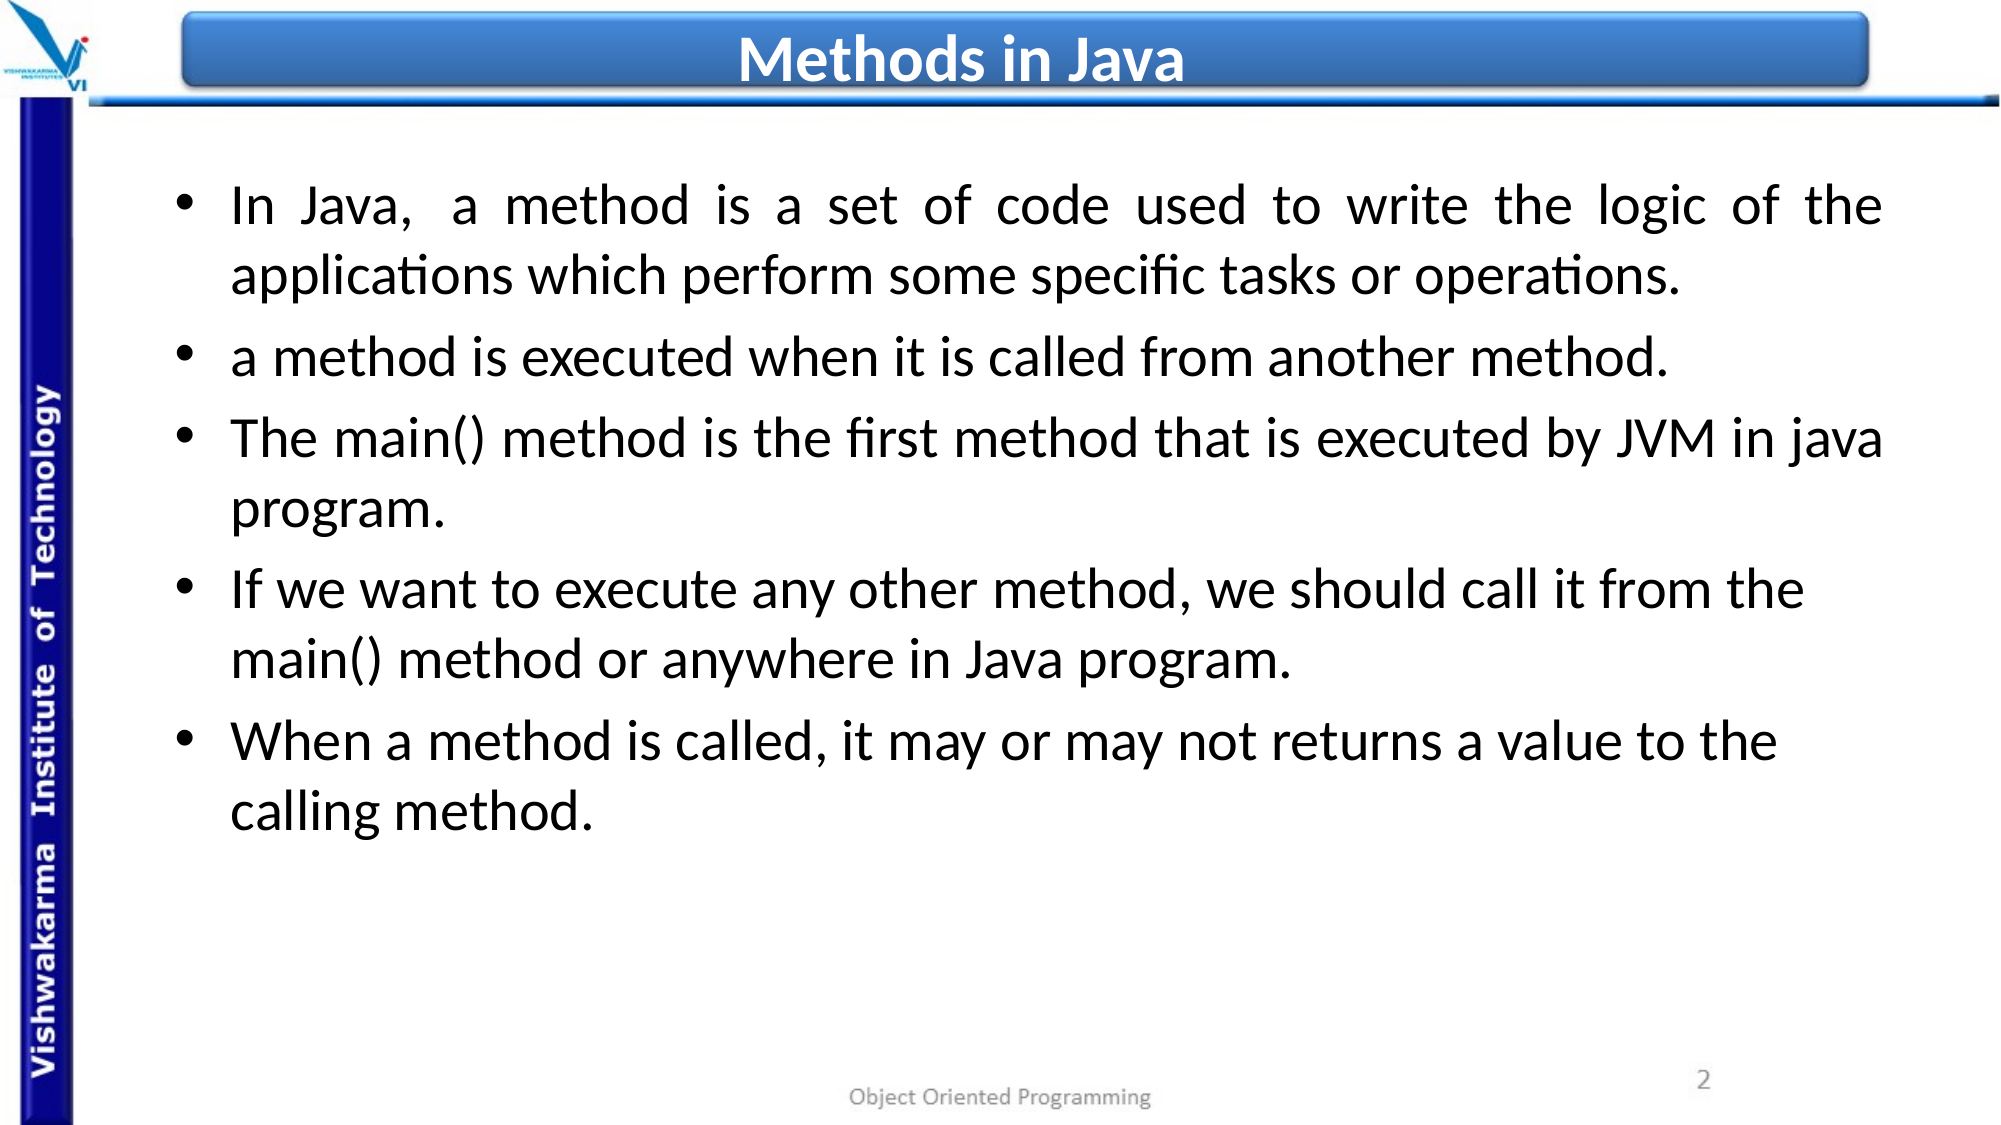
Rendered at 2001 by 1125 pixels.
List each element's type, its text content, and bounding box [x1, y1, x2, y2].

picture [0, 0, 2001, 1125]
title Methods in Java [159, 30, 1780, 79]
list In Java, a method is a set of code used to write the logic of the applications which perform some specific tasks or operations. a method is executed when it is called from another method. The main() method is the first method that is executed by JVM in java program. If we want to execute any other method, we should call it from the main() method or anywhere in Java program. When a method is called, it may or may not returns a value to the calling method. [159, 158, 1900, 1005]
